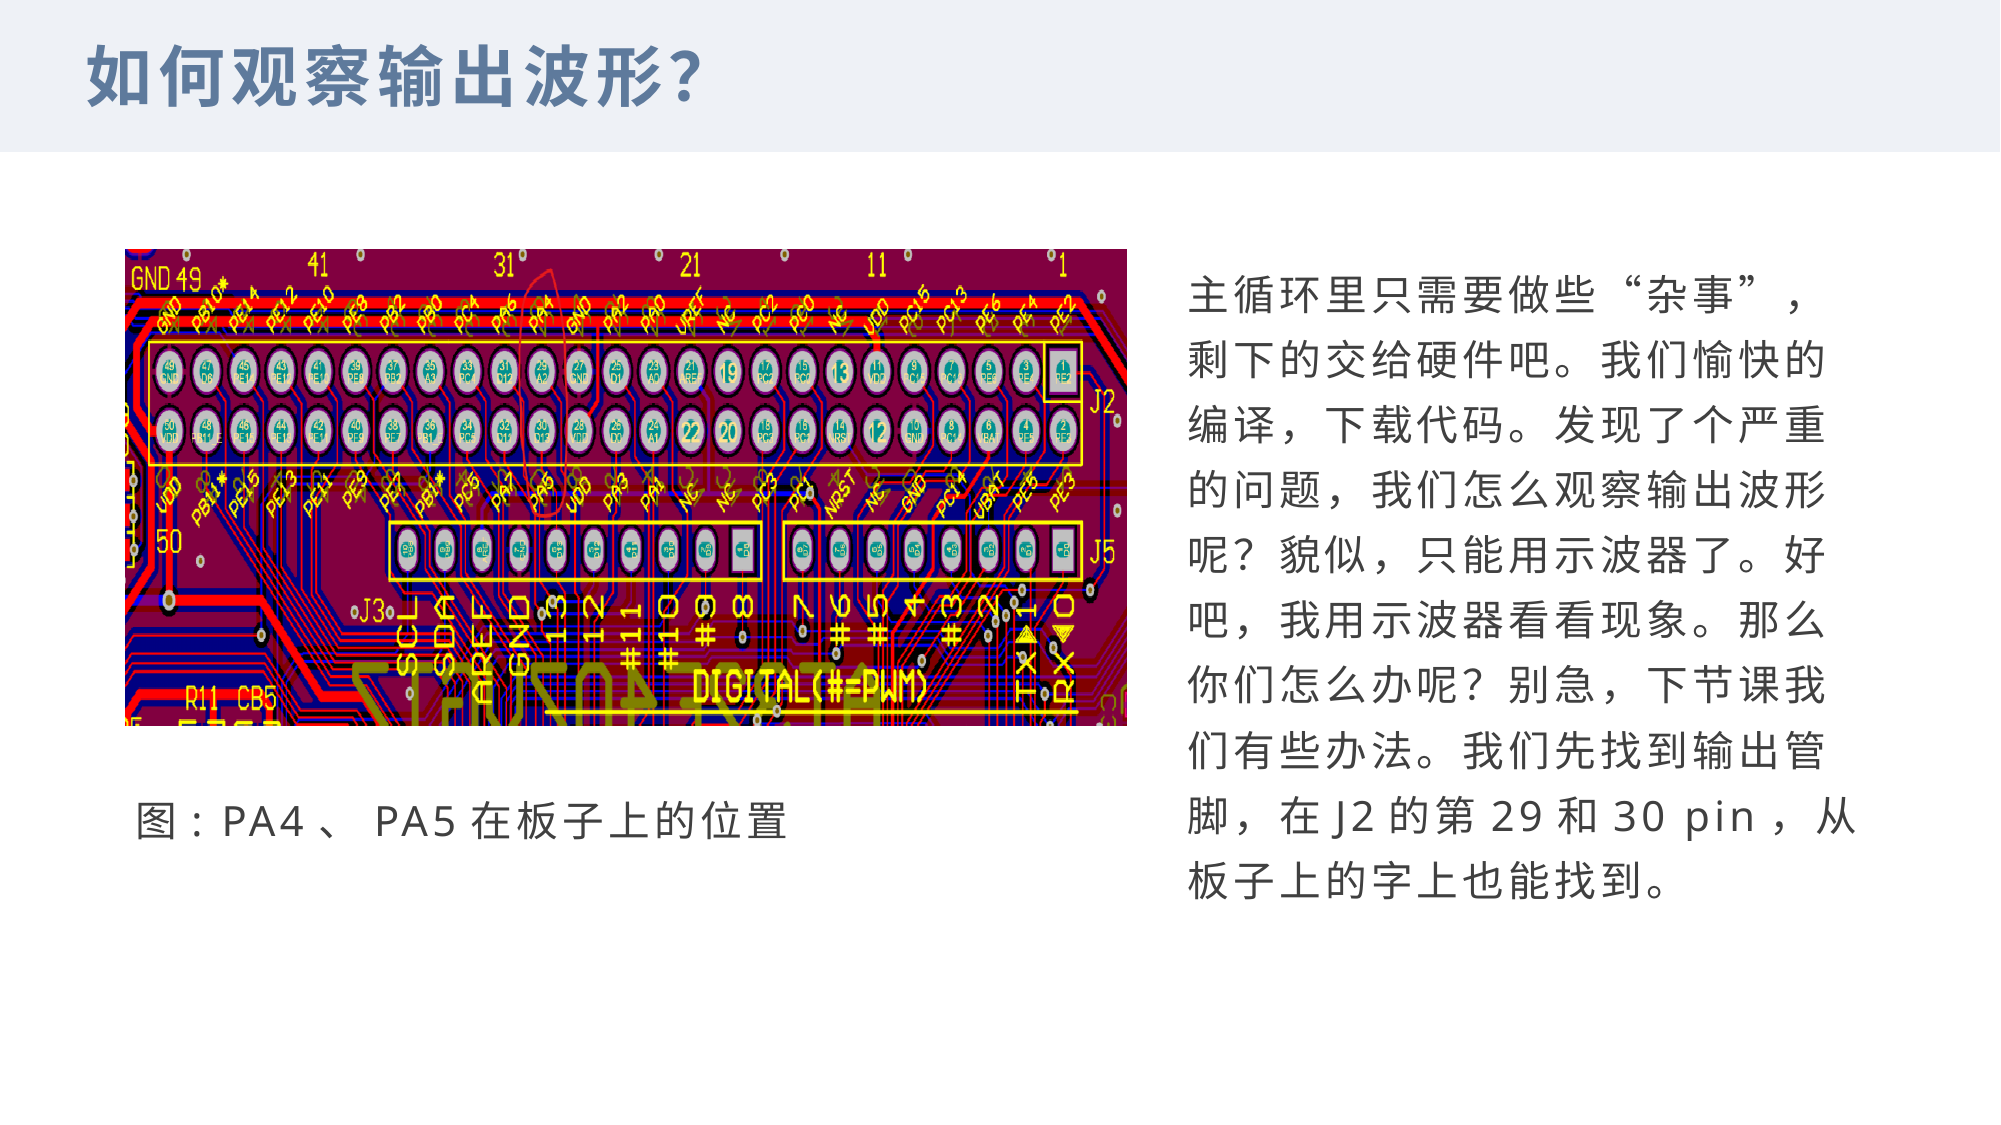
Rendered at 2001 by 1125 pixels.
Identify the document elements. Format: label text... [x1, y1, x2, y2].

text_box 如何观察输出波形？ [75, 24, 1925, 125]
text_box 主循环里只需要做些“杂事”，剩下的交给硬件吧。我们愉快的编译，下载代码。发现了个严重的问题，我们怎么观察输出波形呢？貌似，只能用示波器了。好吧，我用示波器看看现象。那么你们怎么办呢？别急，下节课我们有些办法。我们先找到输出管脚，在J2的第29和30 pin，从板子上的字上也能找到。 [1176, 249, 1875, 1000]
picture [124, 249, 1127, 726]
text_box 图: PA4、PA5在板子上的位置 [125, 775, 1127, 1000]
text_box [0, 153, 2000, 1075]
text_box [0, 0, 2000, 153]
